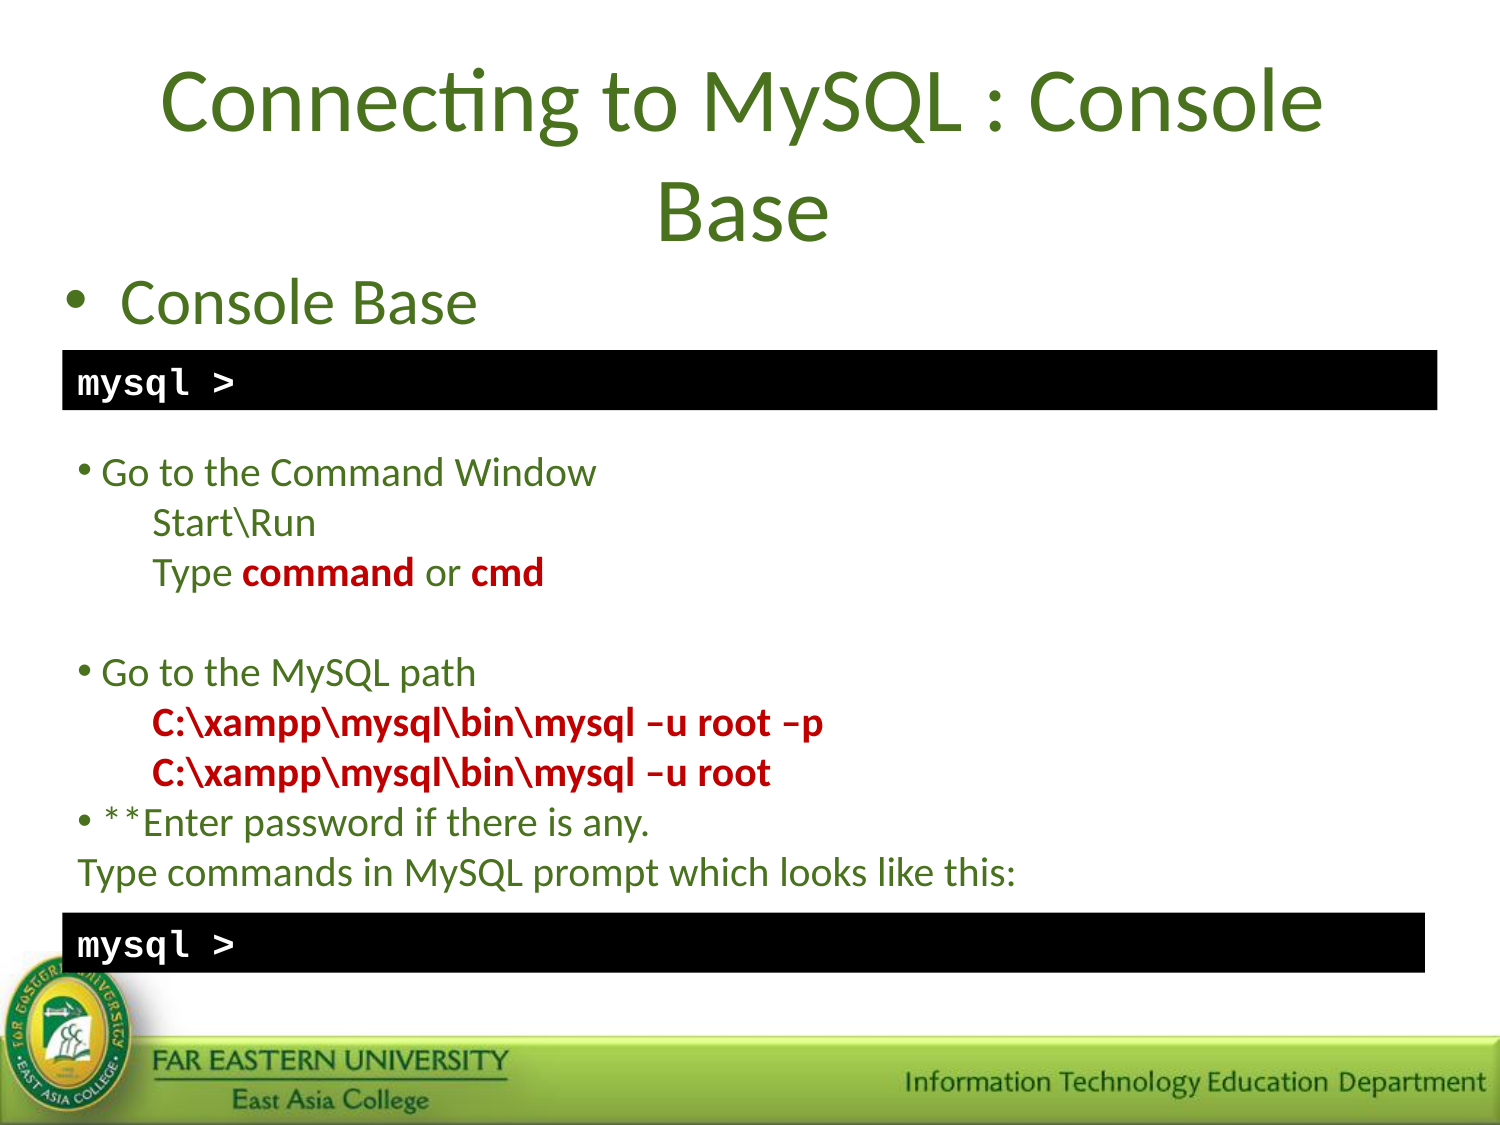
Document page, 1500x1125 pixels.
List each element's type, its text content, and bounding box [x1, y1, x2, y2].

title Connecting to MySQL : Console Base [62, 87, 1425, 212]
text_box Go to the Command Window Start\Run Type command or cmd Go to the MySQL path C:\xampp\mysql\bin\mysql –u root –p C:\xampp\mysql\bin\mysql –u root **Enter password if there is any. Type commands in MySQL prompt which looks like this: [62, 437, 1425, 912]
picture [0, 951, 1500, 1125]
text_box mysql > [62, 350, 1438, 411]
text_box mysql > [62, 912, 1425, 973]
list Console Base [49, 250, 1445, 350]
